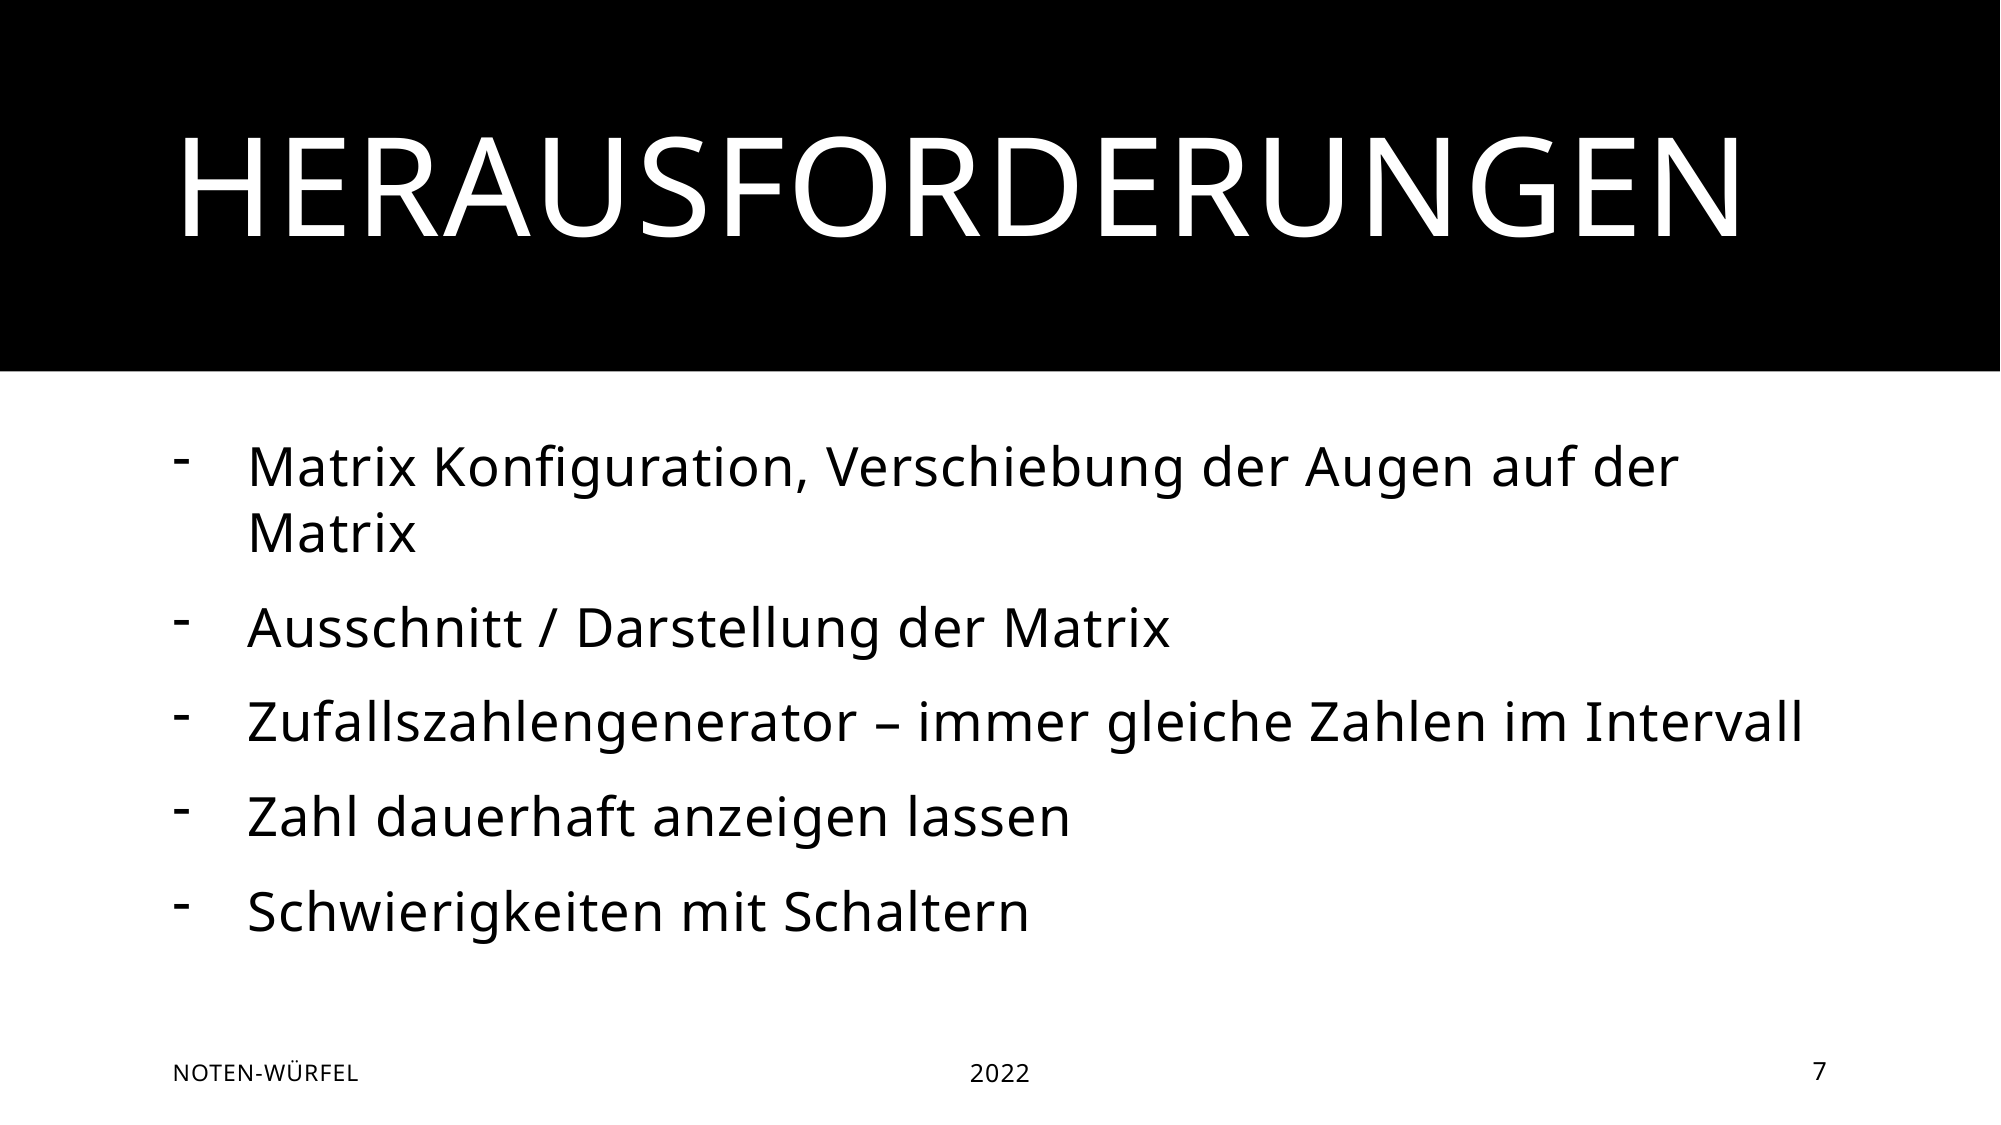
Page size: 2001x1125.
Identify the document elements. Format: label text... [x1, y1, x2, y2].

footer Noten-würfel [157, 1042, 689, 1103]
list Matrix Konfiguration, Verschiebung der Augen auf der Matrix Ausschnitt / Darstellung der Matrix Zufallszahlengenerator – immer gleiche Zahlen im Intervall Zahl dauerhaft anzeigen lassen Schwierigkeiten mit Schaltern [157, 424, 1842, 1014]
slide_number 7 [1688, 1042, 1842, 1103]
slide_number 2022 [734, 1042, 1266, 1103]
title Herausforderungen [157, 52, 1842, 332]
